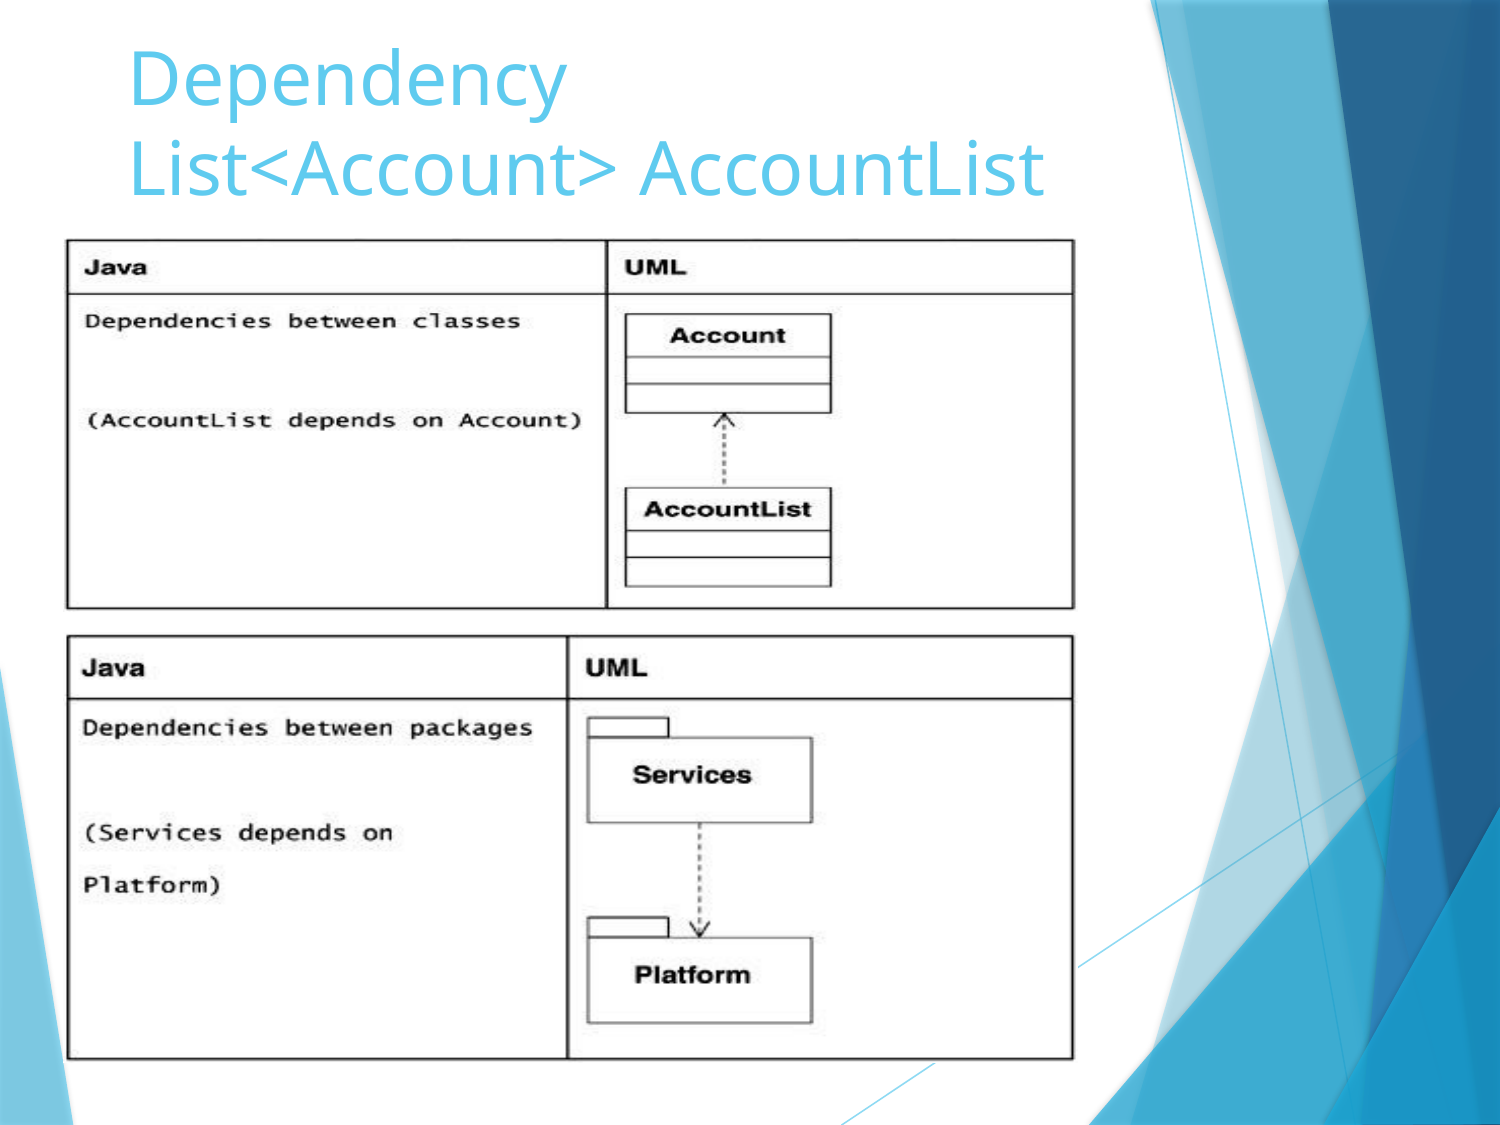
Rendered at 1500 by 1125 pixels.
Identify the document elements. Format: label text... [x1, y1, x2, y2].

picture [62, 631, 1078, 1063]
title Dependency List<Account> AccountList =… [112, 23, 1154, 240]
picture [62, 236, 1078, 612]
